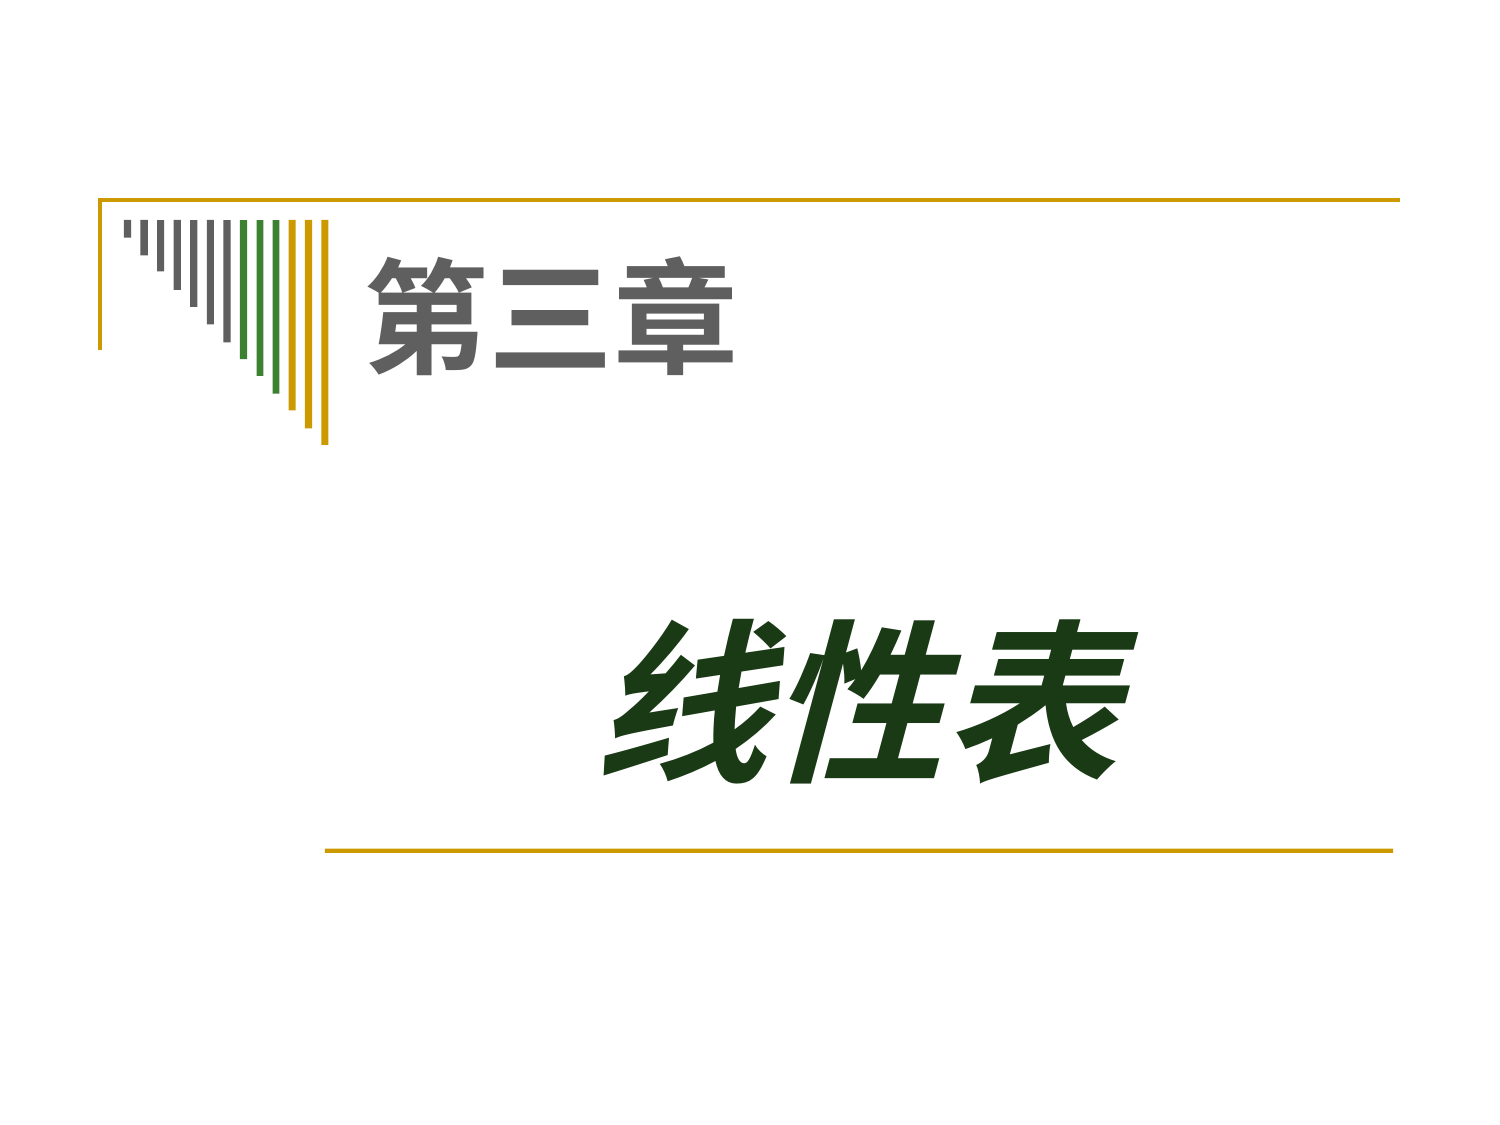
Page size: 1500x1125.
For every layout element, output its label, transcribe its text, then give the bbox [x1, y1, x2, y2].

title 线性表 [312, 585, 1400, 851]
subtitle 第三章 [348, 231, 1424, 421]
